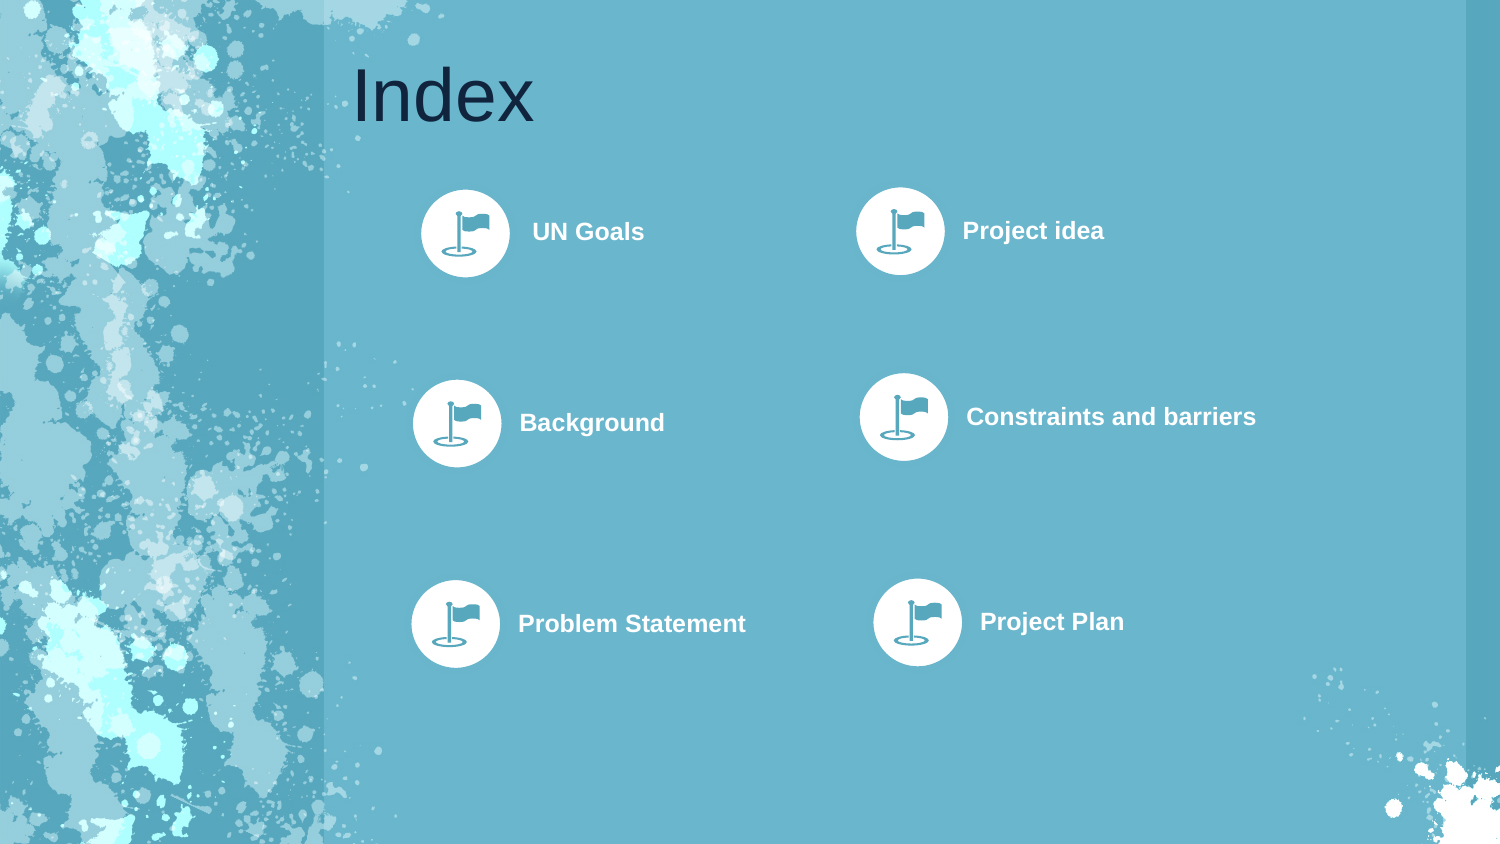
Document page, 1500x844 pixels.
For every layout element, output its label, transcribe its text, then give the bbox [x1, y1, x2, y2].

text_box Index [336, 43, 1500, 139]
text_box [407, 576, 862, 672]
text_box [852, 183, 1500, 279]
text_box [417, 185, 849, 281]
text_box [856, 369, 1500, 465]
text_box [409, 376, 853, 471]
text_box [869, 574, 1500, 670]
picture [0, 0, 1500, 844]
text_box [29, 703, 991, 748]
